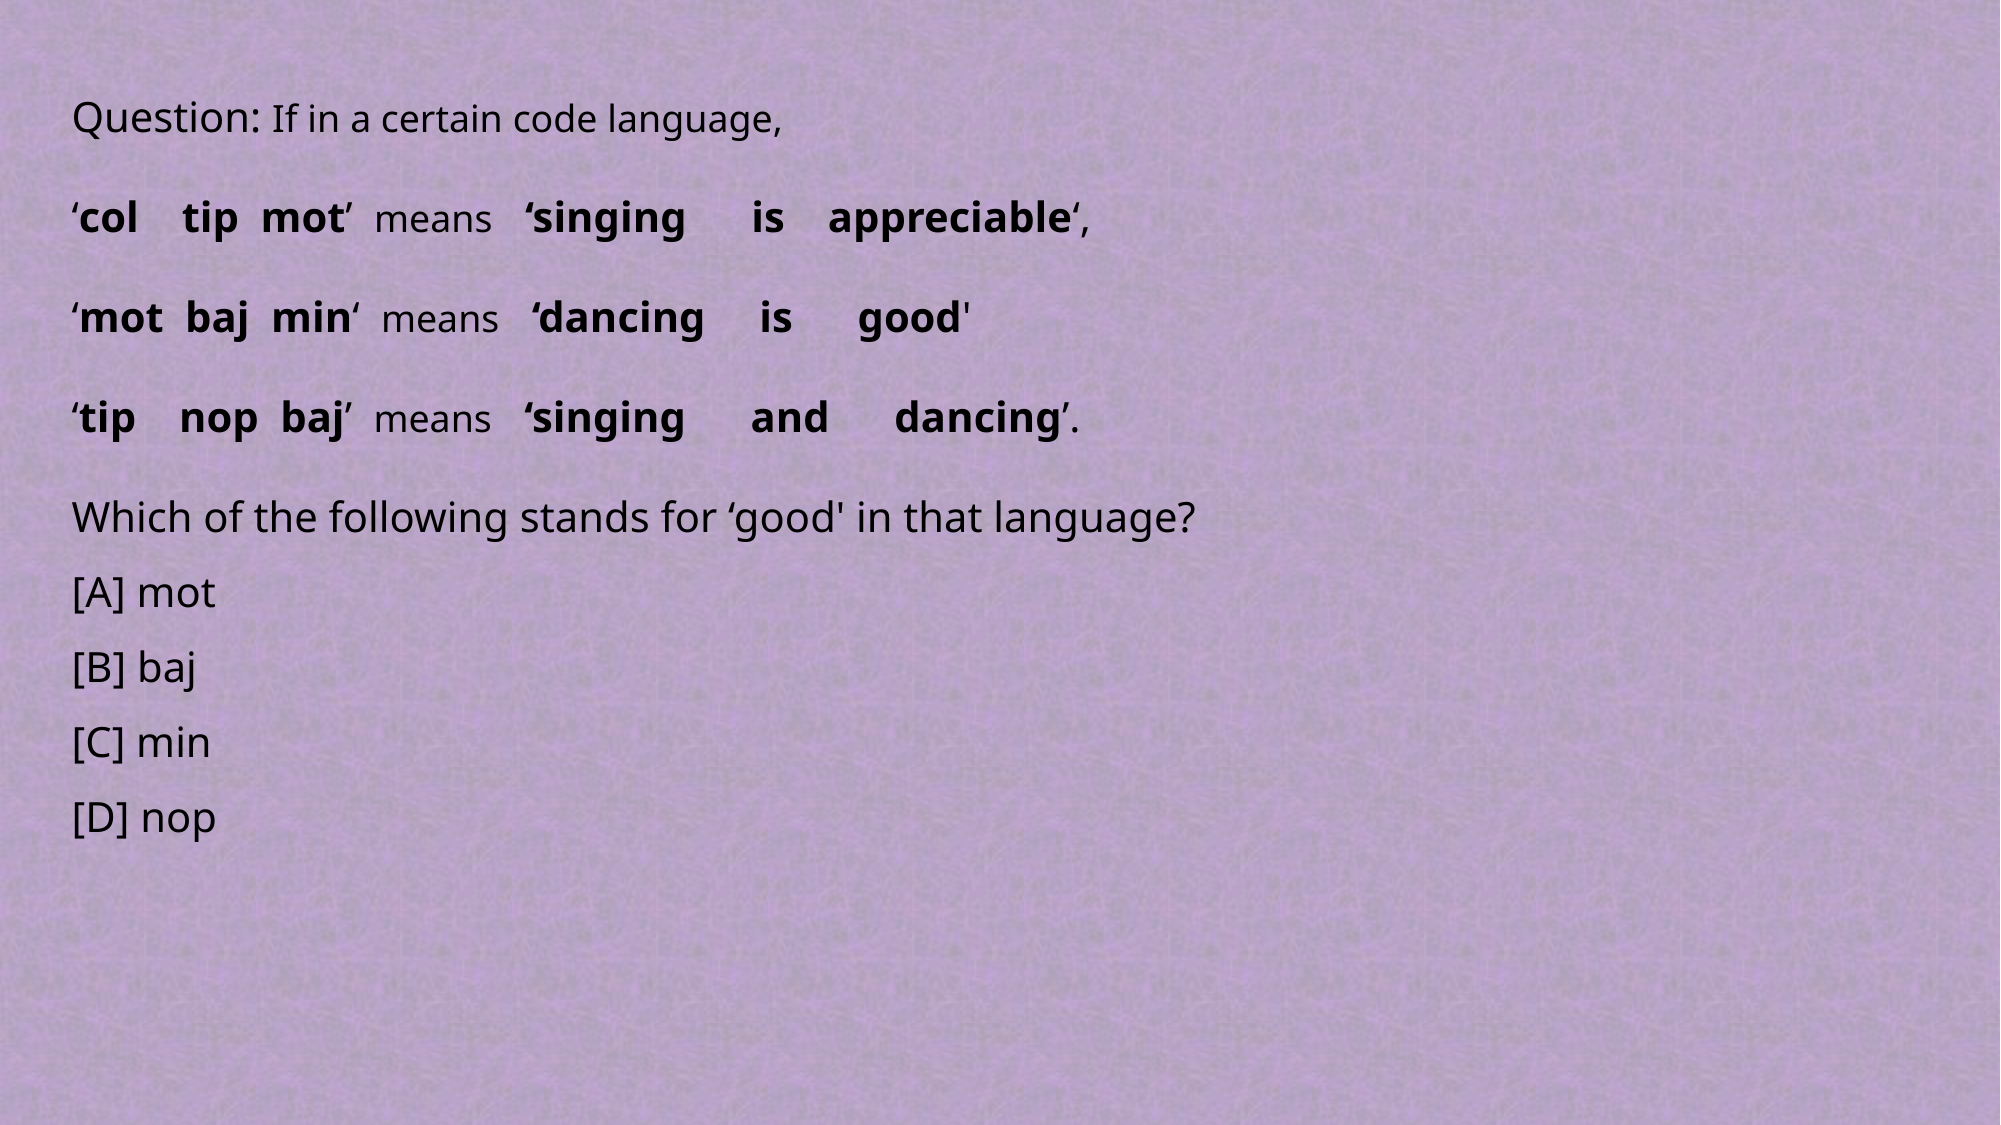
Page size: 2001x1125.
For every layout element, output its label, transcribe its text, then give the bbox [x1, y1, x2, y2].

text_box Question: If in a certain code language, ‘col tip mot’ means ‘singing is appreciable‘, ‘mot baj min‘ means ‘dancing is good' ‘tip nop baj’ means ‘singing and dancing’. Which of the following stands for ‘good' in that language? [A] mot [B] baj [C] min [D] nop [56, 33, 1842, 916]
